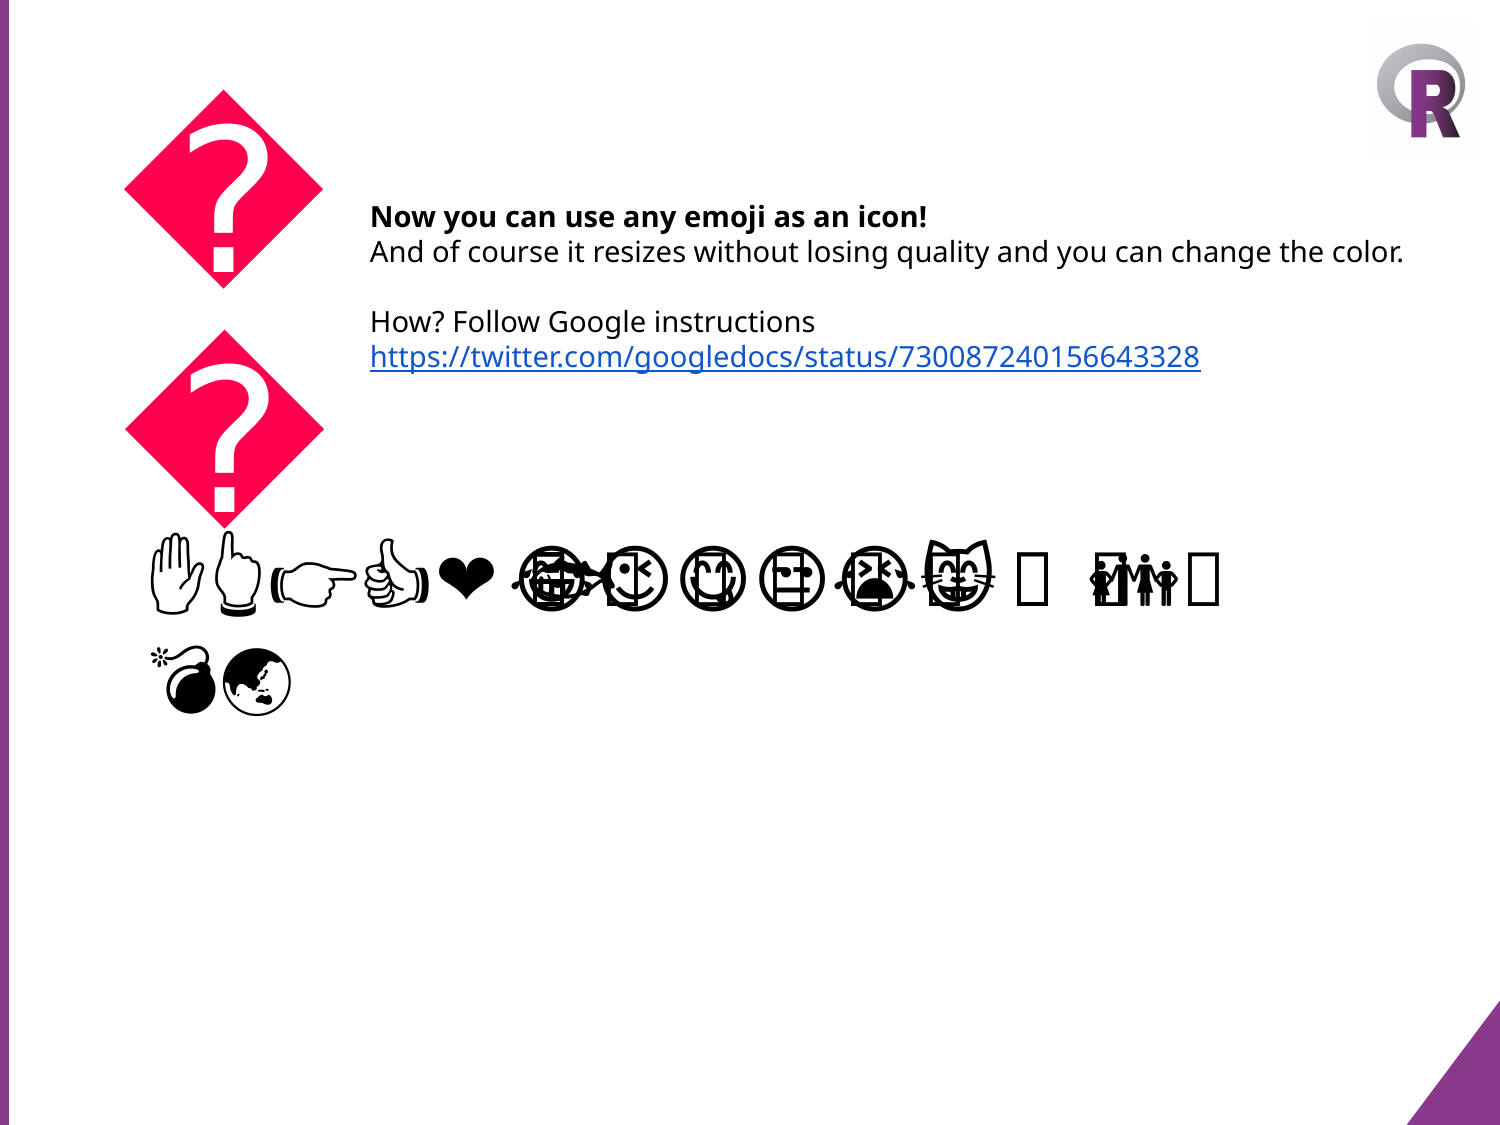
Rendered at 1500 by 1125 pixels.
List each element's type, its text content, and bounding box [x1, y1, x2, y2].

text_box ✋👆👉👍👤👦👧👨👩👪💃🏃💑❤😂😉😋😒😭👶😸🐟🍒🍔💣📌📖🔨🎃🎈🎨🏈🏰🌏🔌🔑 [132, 502, 1335, 1065]
text_box 😉 [106, 170, 343, 455]
picture [1367, 19, 1475, 163]
text_box Now you can use any emoji as an icon! And of course it resizes without losing quality and you can change the color. How? Follow Google instructions https://twitter.com/googledocs/status/730087240156643328 [354, 183, 1451, 486]
